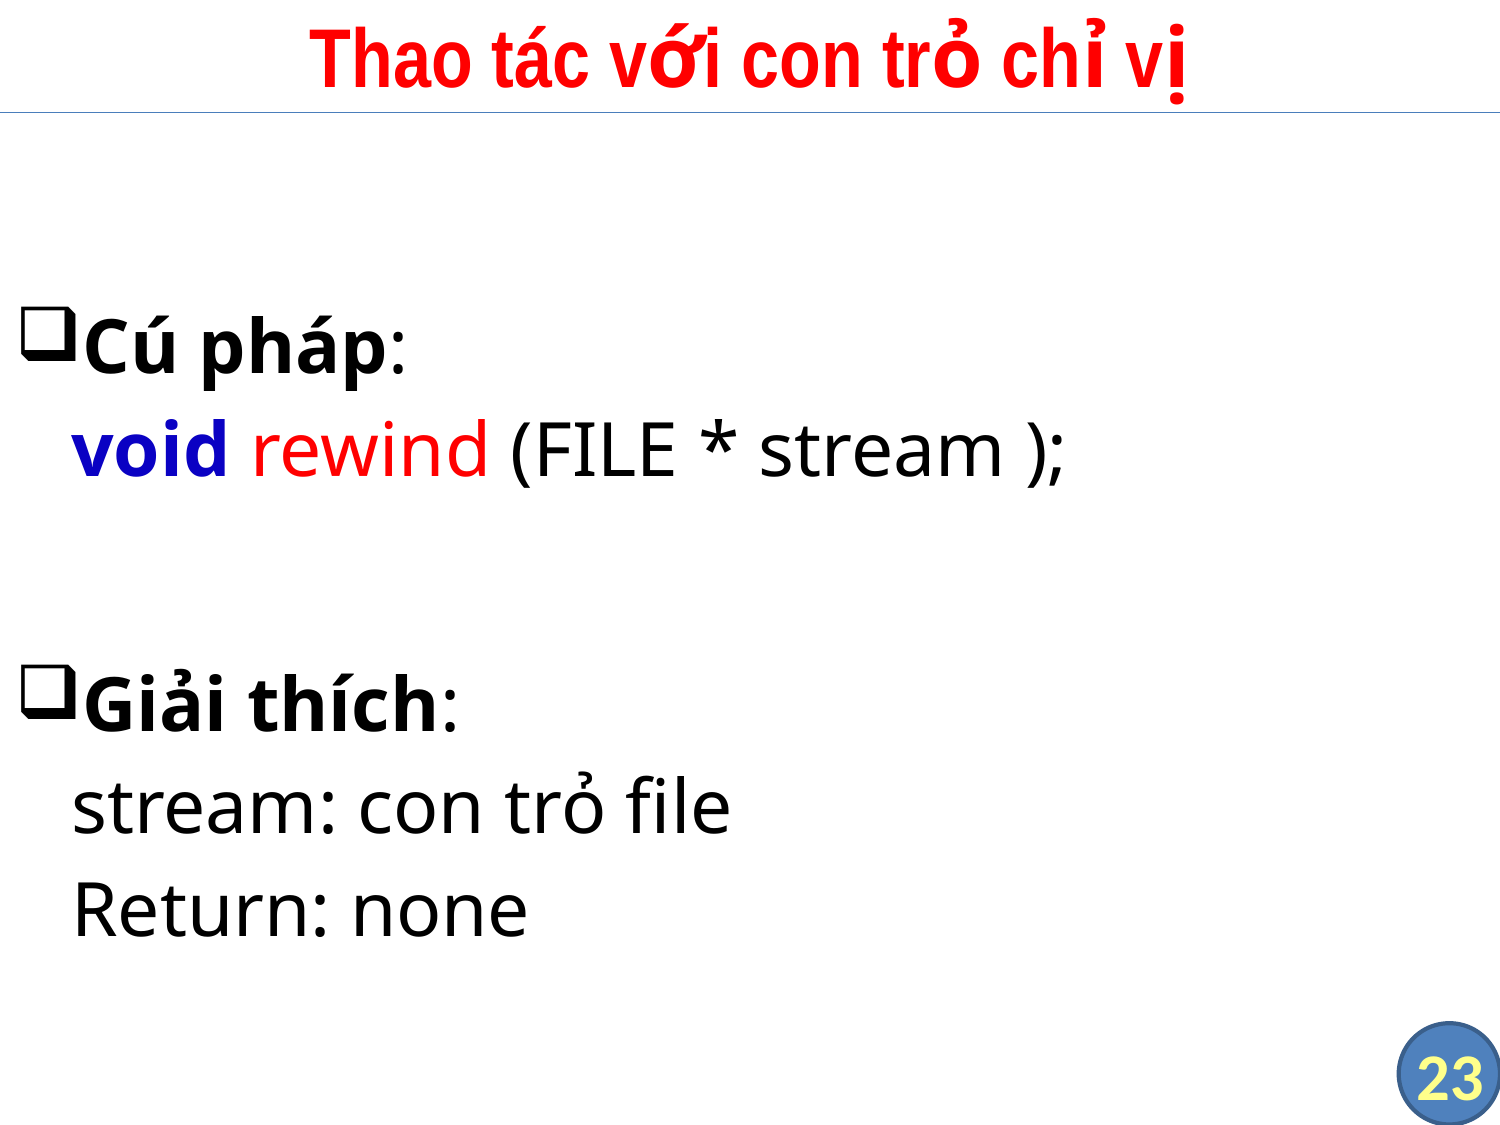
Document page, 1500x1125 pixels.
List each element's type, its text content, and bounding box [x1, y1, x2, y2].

title Thao tác với con trỏ chỉ vị [0, 0, 1500, 113]
slide_number 23 [1399, 1023, 1500, 1125]
list Cú pháp: void rewind (FILE * stream ); Giải thích: stream: con trỏ file Return: none [0, 113, 1500, 1125]
